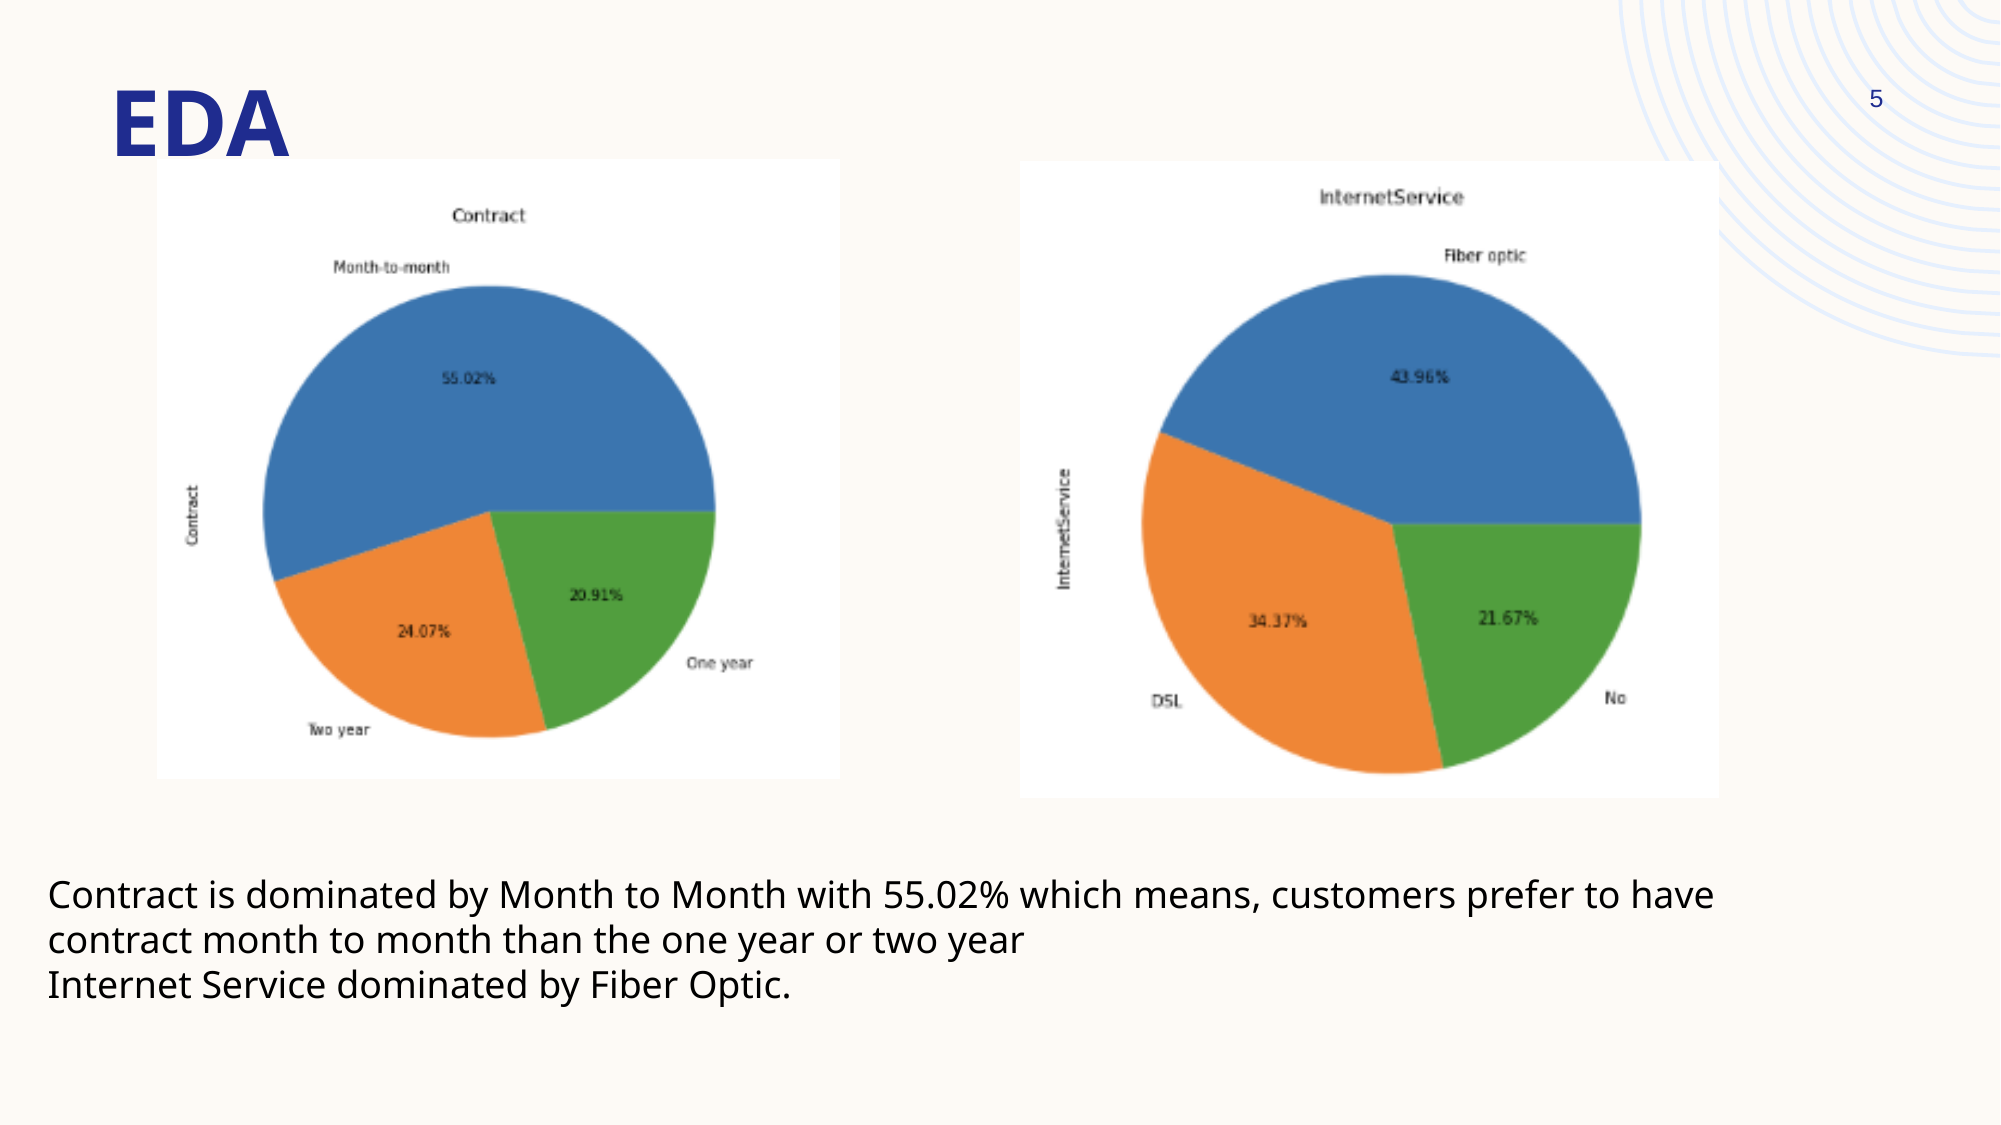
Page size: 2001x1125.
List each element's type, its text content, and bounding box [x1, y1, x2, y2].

text_box Contract is dominated by Month to Month with 55.02% which means, customers prefer to have contract month to month than the one year or two year Internet Service dominated by Fiber Optic. [32, 863, 1777, 1014]
slide_number 5 [1795, 75, 1958, 120]
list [157, 159, 840, 780]
picture [1020, 161, 1719, 798]
title eda [73, 56, 326, 183]
